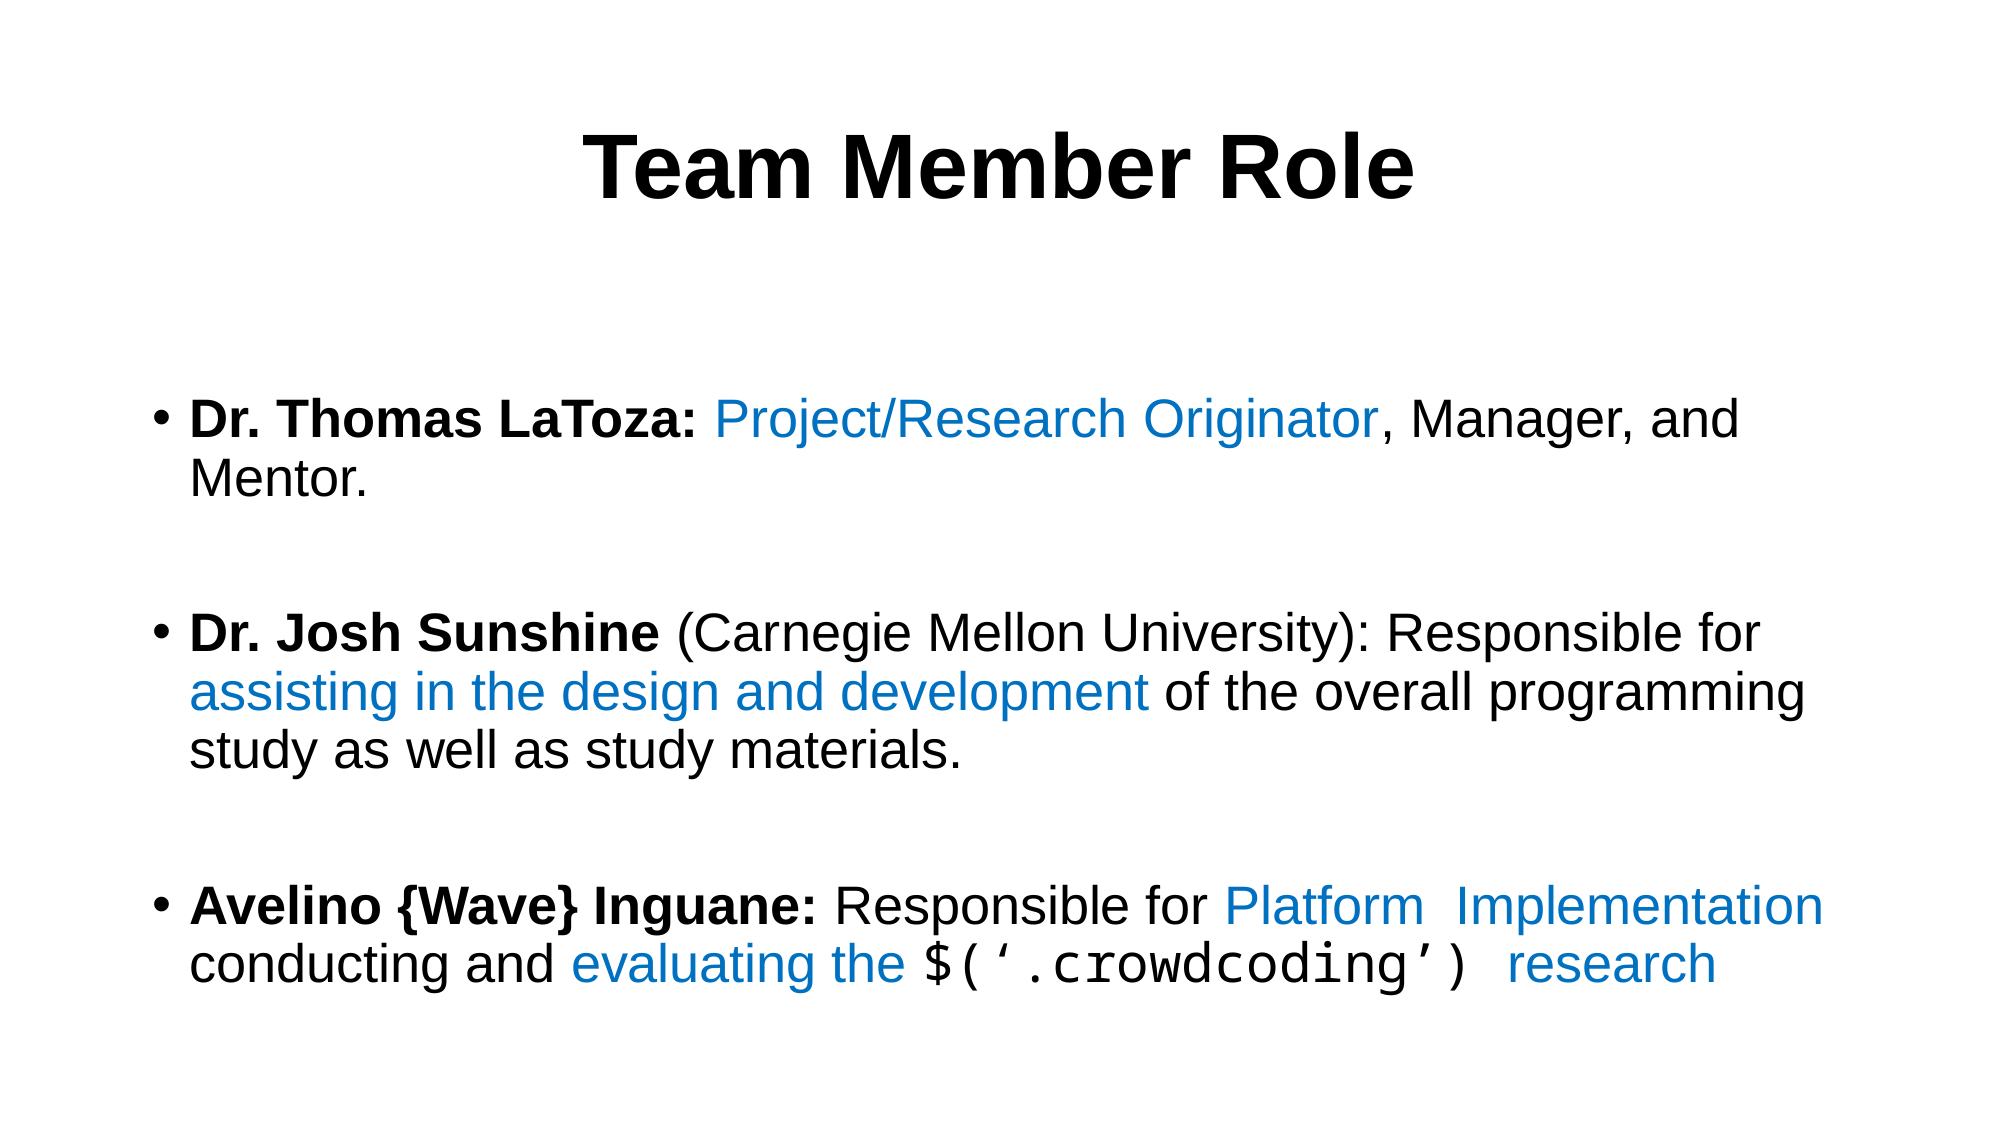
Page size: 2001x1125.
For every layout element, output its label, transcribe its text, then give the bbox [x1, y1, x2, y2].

title Team Member Role [137, 59, 1863, 278]
list Dr. Thomas LaToza: Project/Research Originator, Manager, and Mentor. Dr. Josh Sunshine (Carnegie Mellon University): Responsible for assisting in the design and development of the overall programming study as well as study materials. Avelino {Wave} Inguane: Responsible for Platform Implementation conducting and evaluating the $(‘.crowdcoding’) research [137, 299, 1863, 1014]
